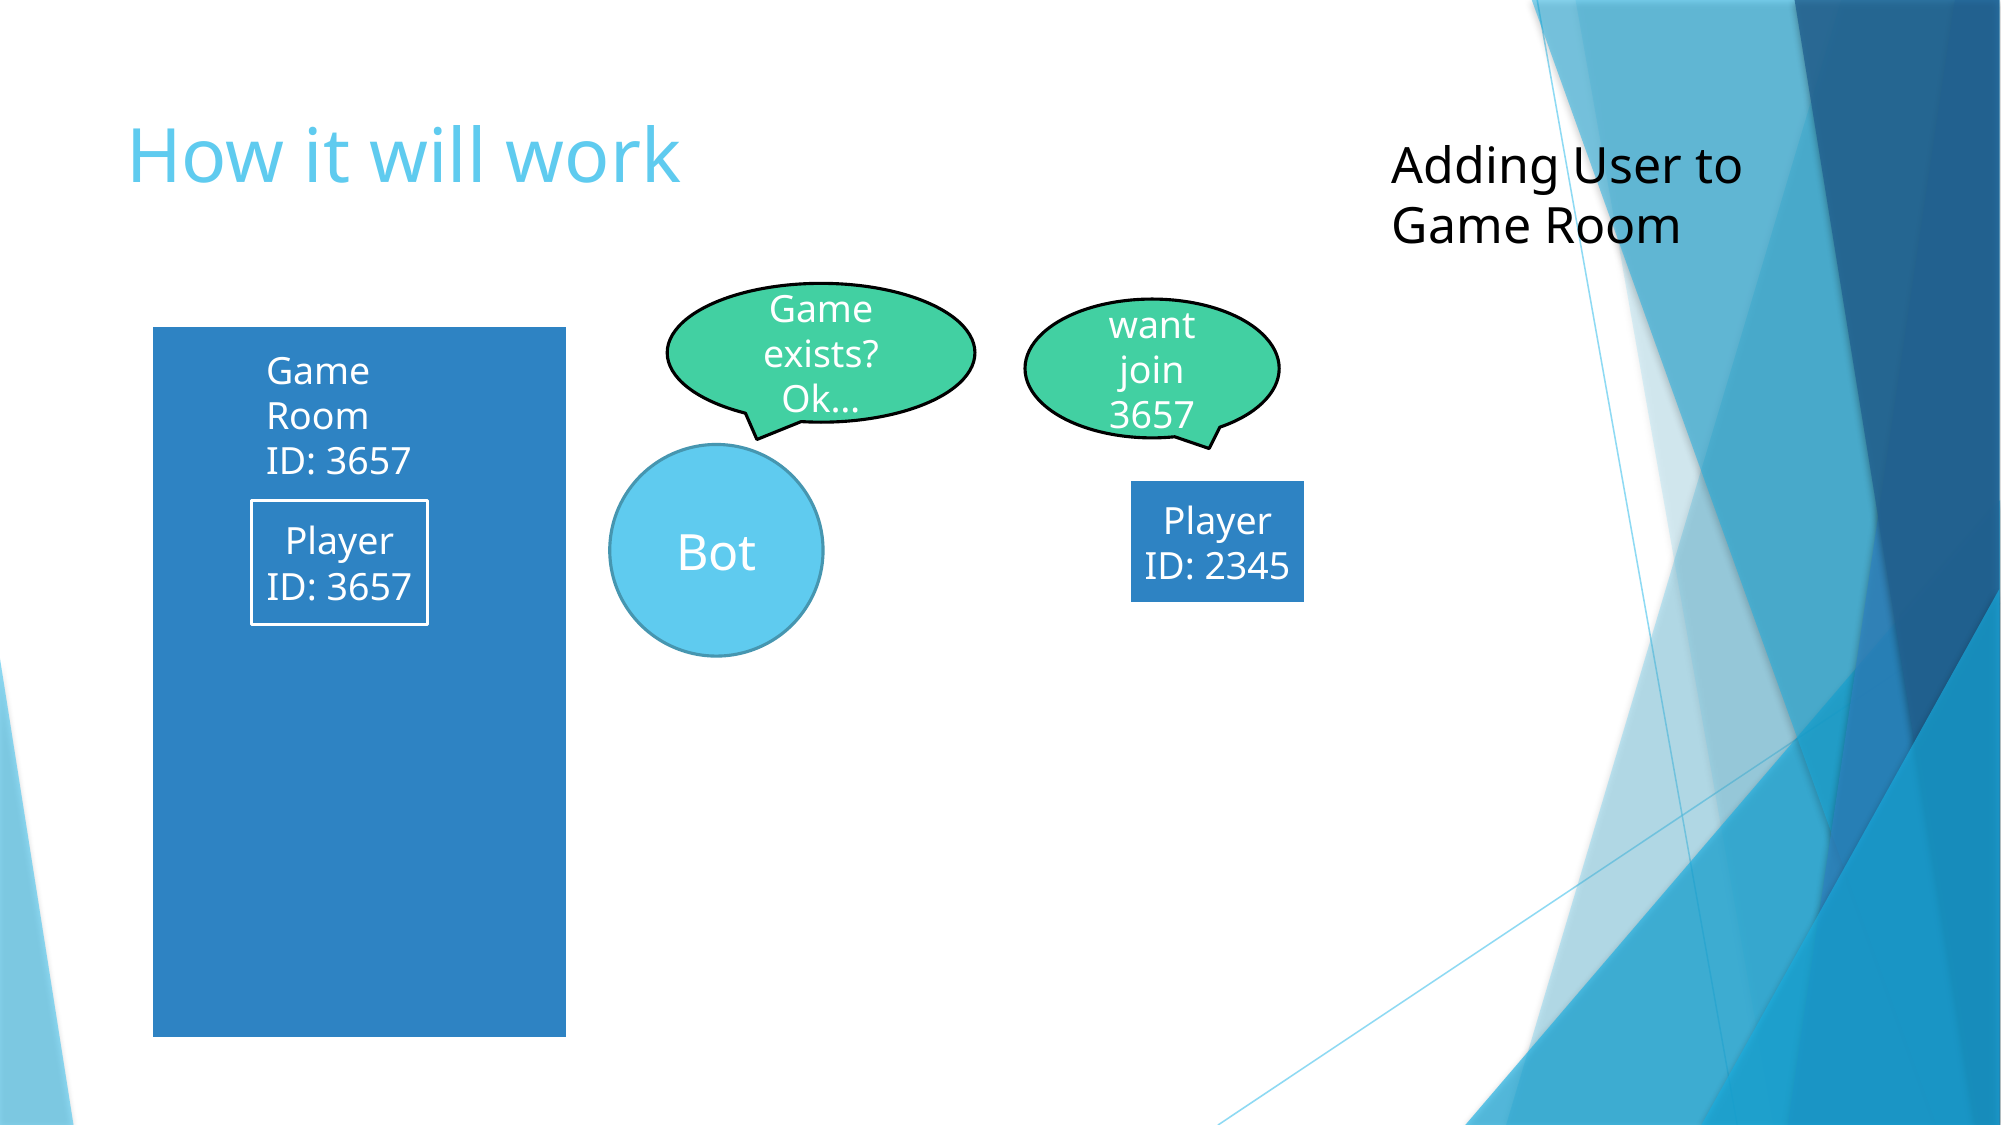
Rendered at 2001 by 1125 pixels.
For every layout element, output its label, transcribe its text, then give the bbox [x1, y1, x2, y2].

text_box Adding User to Game Room [1377, 125, 1761, 261]
title How it will work [111, 99, 1522, 317]
text_box Game exists? Ok… [665, 281, 977, 441]
text_box Player ID: 3657 [250, 499, 429, 626]
text_box Player ID: 2345 [1128, 478, 1308, 605]
text_box Bot [608, 442, 825, 658]
text_box [150, 324, 569, 1041]
text_box Game Room ID: 3657 [251, 340, 498, 490]
text_box want join 3657 [1023, 297, 1281, 451]
